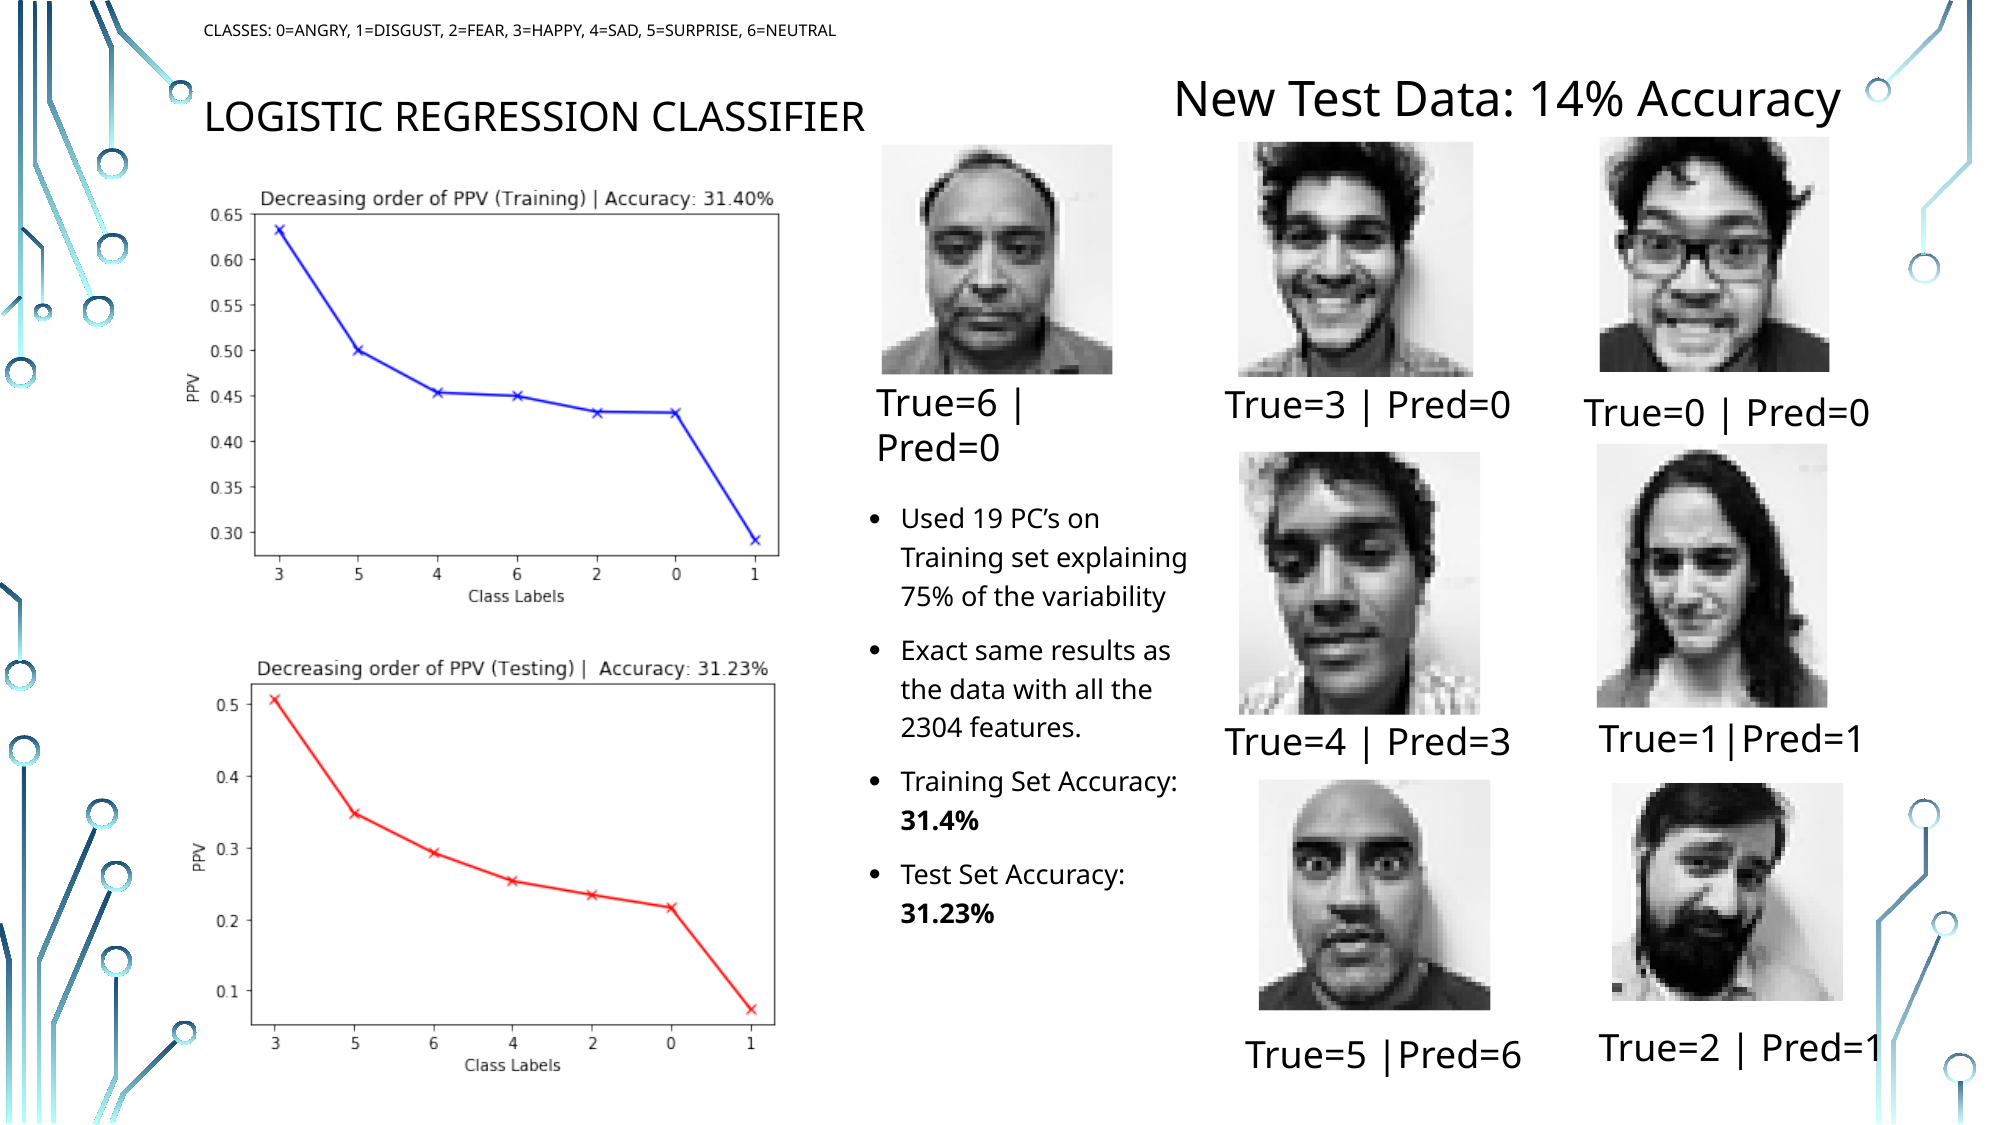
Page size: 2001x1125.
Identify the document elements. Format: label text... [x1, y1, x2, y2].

picture [1209, 441, 1487, 744]
picture [181, 649, 791, 1085]
picture [1583, 775, 1850, 1024]
text_box True=0 | Pred=0 [1568, 381, 1948, 442]
text_box True=4 | Pred=3 [1216, 710, 1589, 771]
text_box True=3 | Pred=0 [1209, 374, 1540, 434]
picture [1230, 770, 1497, 1036]
list New Test Data: 14% Accuracy [1158, 47, 1905, 134]
text_box True=2 | Pred=1 [1610, 1016, 1977, 1077]
picture [1570, 128, 1837, 398]
text_box Used 19 PC’s on Training set explaining 75% of the variability Exact same results as the data with all the 2304 features. Training Set Accuracy: 31.4% Test Set Accuracy: 31.23% [853, 488, 1216, 942]
text_box True=5 |Pred=6 [1230, 1023, 1610, 1084]
picture [1209, 133, 1481, 403]
picture [176, 179, 795, 615]
title Classes: 0=Angry, 1=Disgust, 2=Fear, 3=Happy, 4=Sad, 5=Surprise, 6=Neutral Logistic Regression classifier [188, 14, 1816, 148]
picture [853, 135, 1119, 400]
text_box True=1|Pred=1 [1589, 707, 1977, 768]
text_box True=6 |Pred=0 [861, 371, 1164, 477]
picture [1568, 434, 1834, 737]
